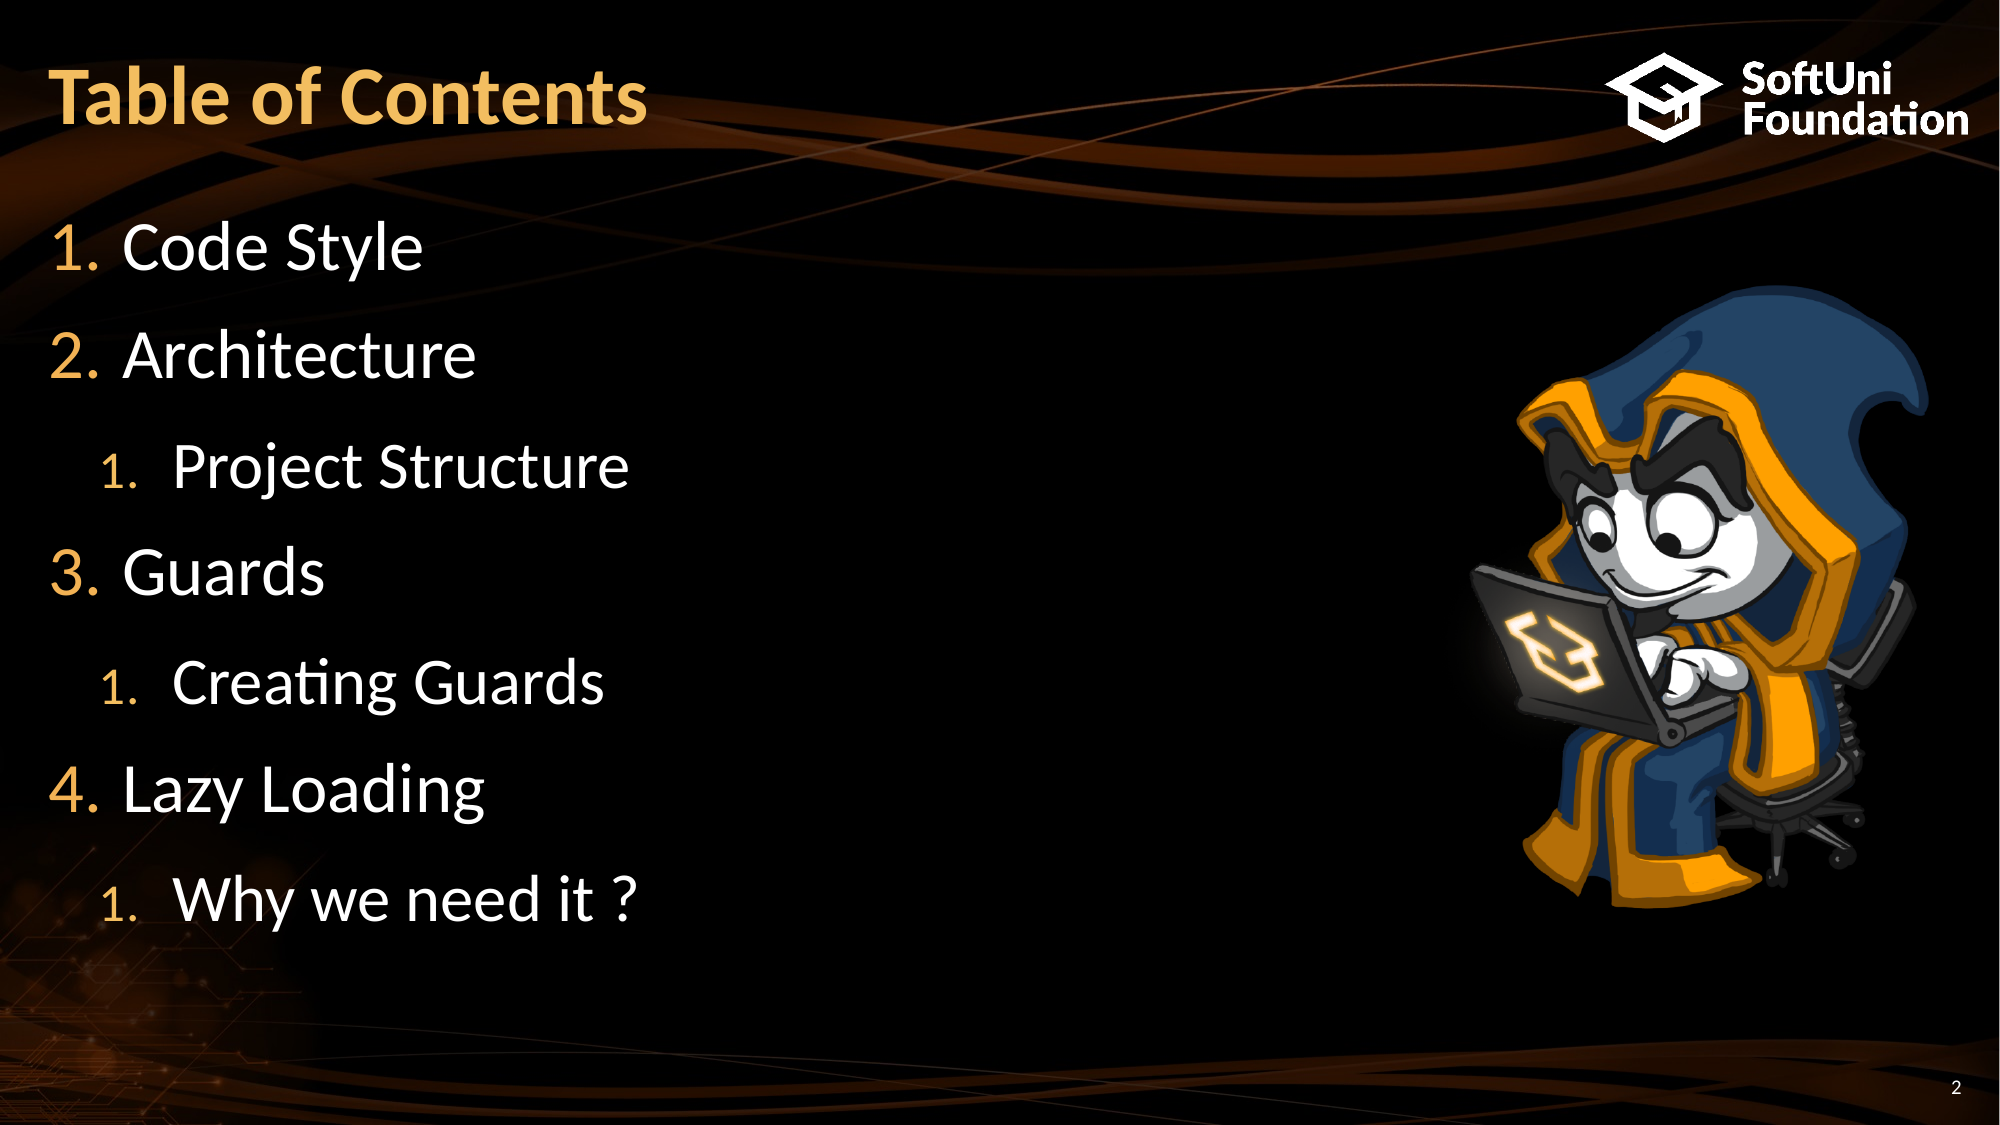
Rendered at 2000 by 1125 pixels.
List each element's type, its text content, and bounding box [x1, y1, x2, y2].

list Code Style Architecture Project Structure Guards Creating Guards Lazy Loading Why we need it ? [31, 195, 1968, 1103]
title Table of Contents [30, 6, 1602, 189]
picture [0, 0, 2000, 1125]
slide_number 2 [1897, 1070, 1968, 1103]
